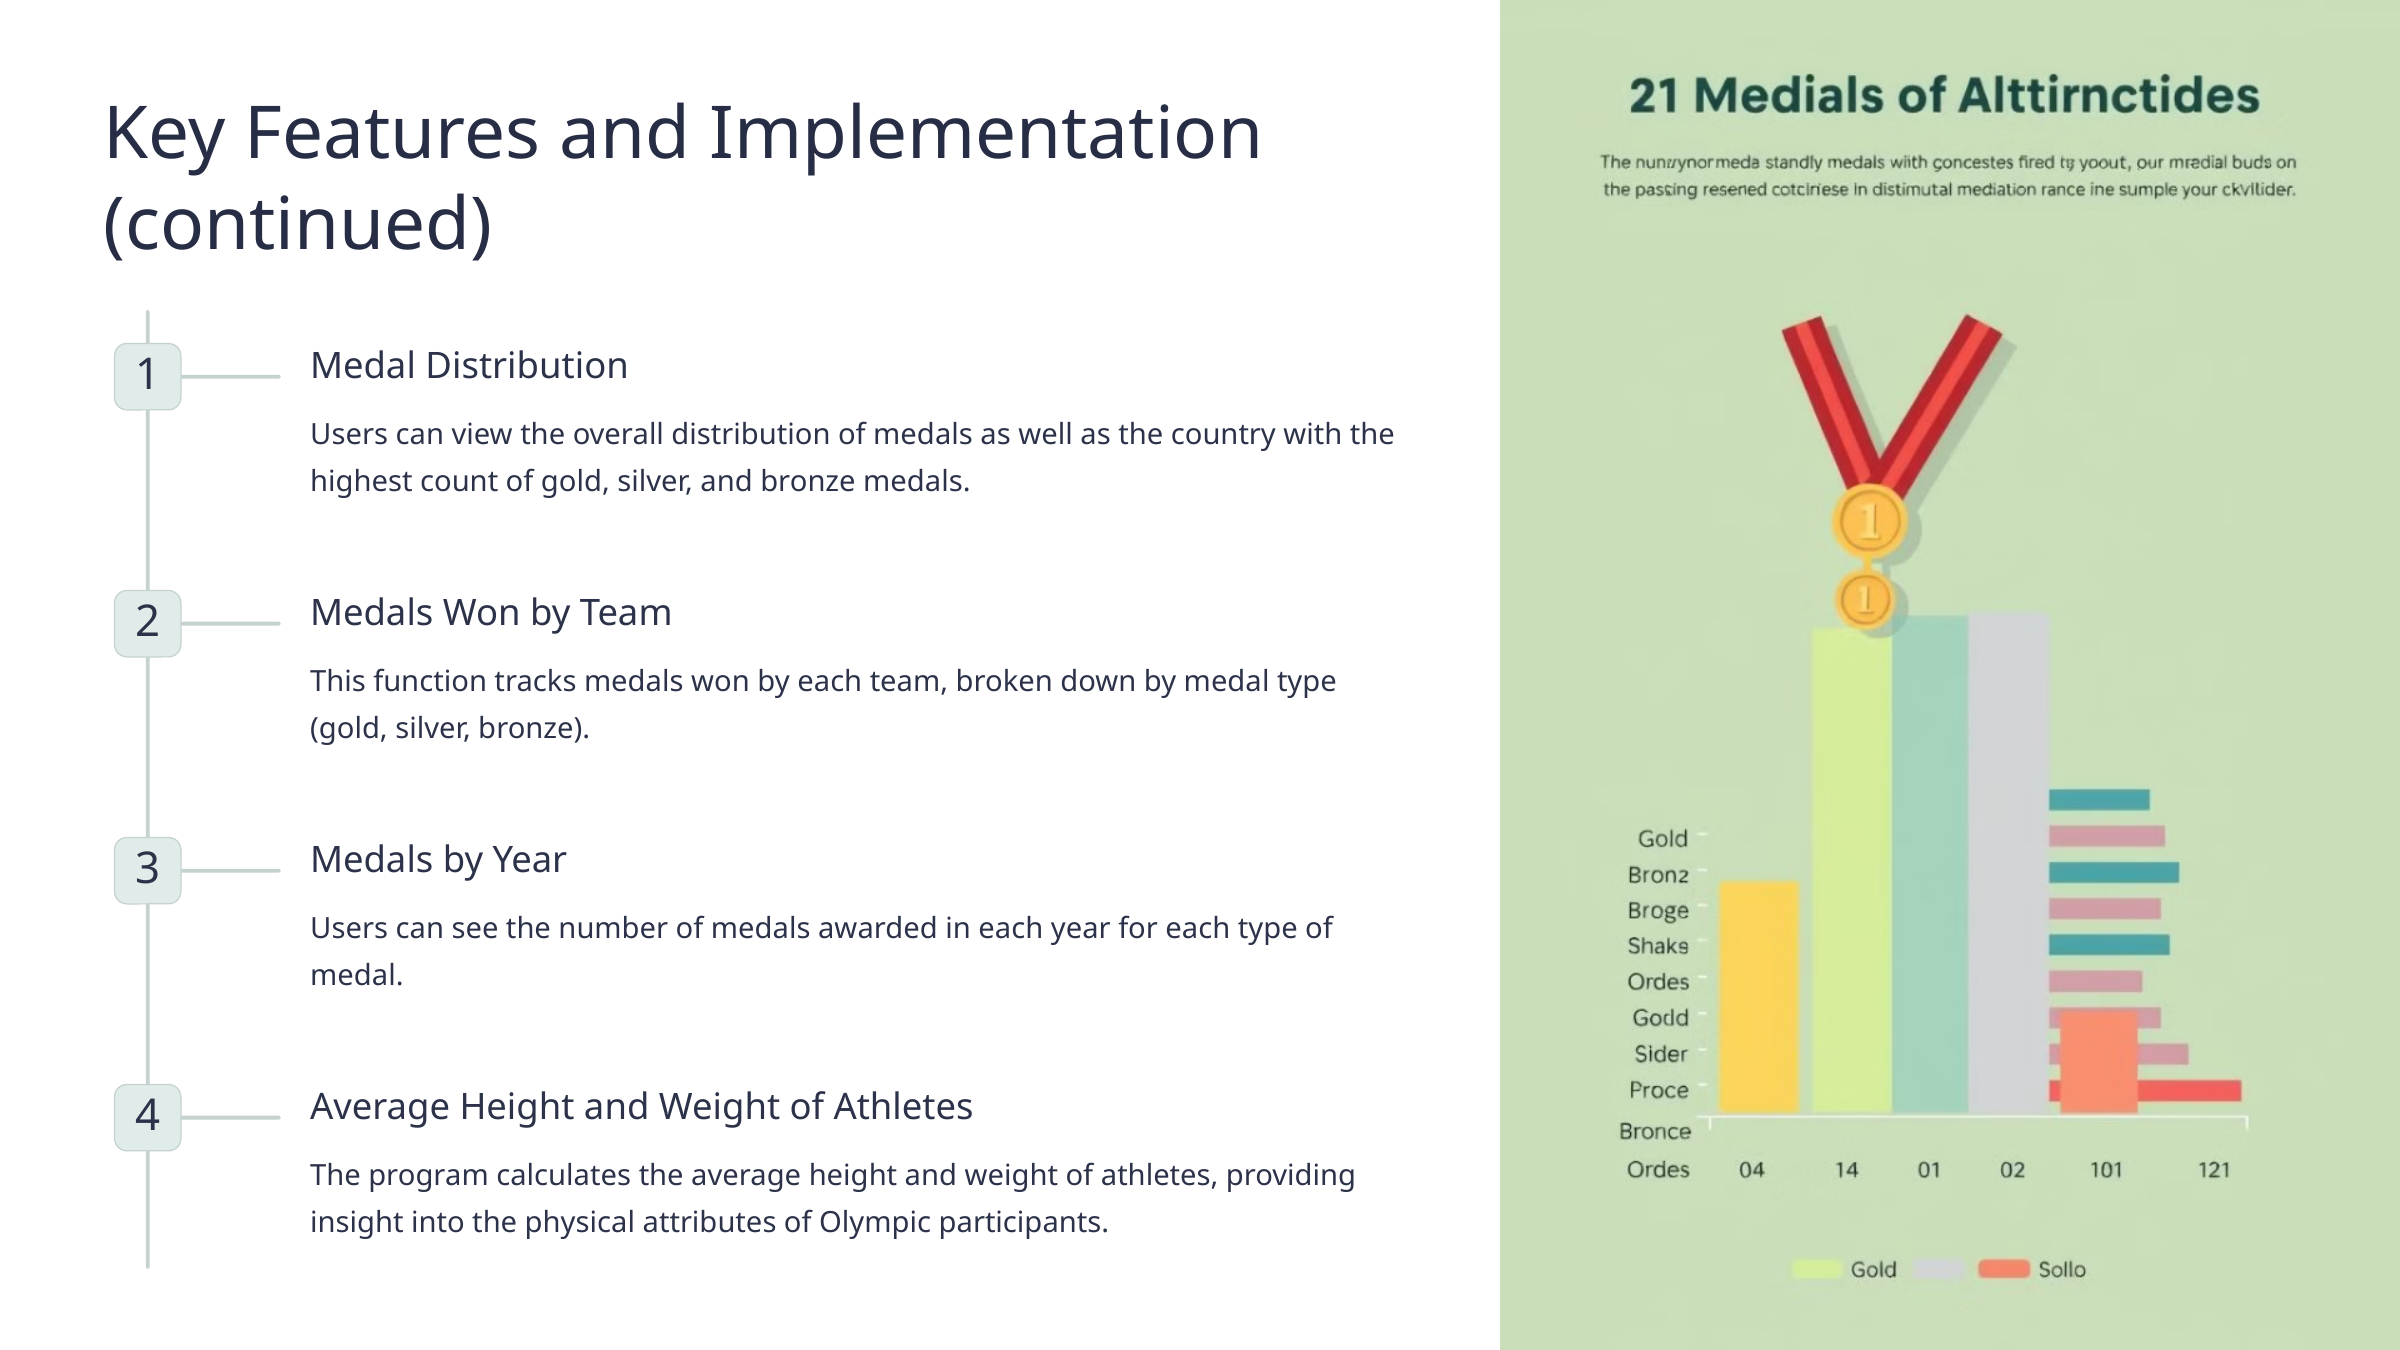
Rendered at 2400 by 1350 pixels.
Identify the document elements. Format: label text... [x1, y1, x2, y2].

text_box Users can view the overall distribution of medals as well as the country with the highest count of gold, silver, and bronze medals. [310, 403, 1397, 499]
text_box [145, 410, 150, 590]
text_box This function tracks medals won by each team, broken down by medal type (gold, silver, bronze). [310, 650, 1397, 746]
text_box [114, 1084, 181, 1151]
text_box [114, 590, 181, 657]
text_box Medal Distribution [310, 339, 680, 386]
text_box 2 [136, 601, 159, 646]
text_box [145, 1151, 150, 1269]
text_box 4 [135, 1095, 160, 1140]
text_box 1 [140, 354, 155, 399]
text_box Average Height and Weight of Athletes [310, 1080, 936, 1127]
text_box [181, 621, 281, 626]
text_box The program calculates the average height and weight of athletes, providing insight into the physical attributes of Olympic participants. [310, 1144, 1397, 1240]
text_box [114, 343, 181, 410]
text_box 3 [136, 848, 159, 893]
text_box [181, 374, 281, 379]
text_box [114, 837, 181, 904]
text_box [145, 657, 150, 837]
text_box Key Features and Implementation (continued) [103, 81, 1397, 266]
text_box Users can see the number of medals awarded in each year for each type of medal. [310, 897, 1397, 993]
text_box [145, 310, 150, 343]
picture [1499, 0, 2400, 1350]
text_box [145, 904, 150, 1084]
text_box [181, 1115, 281, 1120]
text_box Medals by Year [310, 833, 680, 880]
text_box Medals Won by Team [310, 586, 680, 633]
text_box [181, 868, 281, 873]
